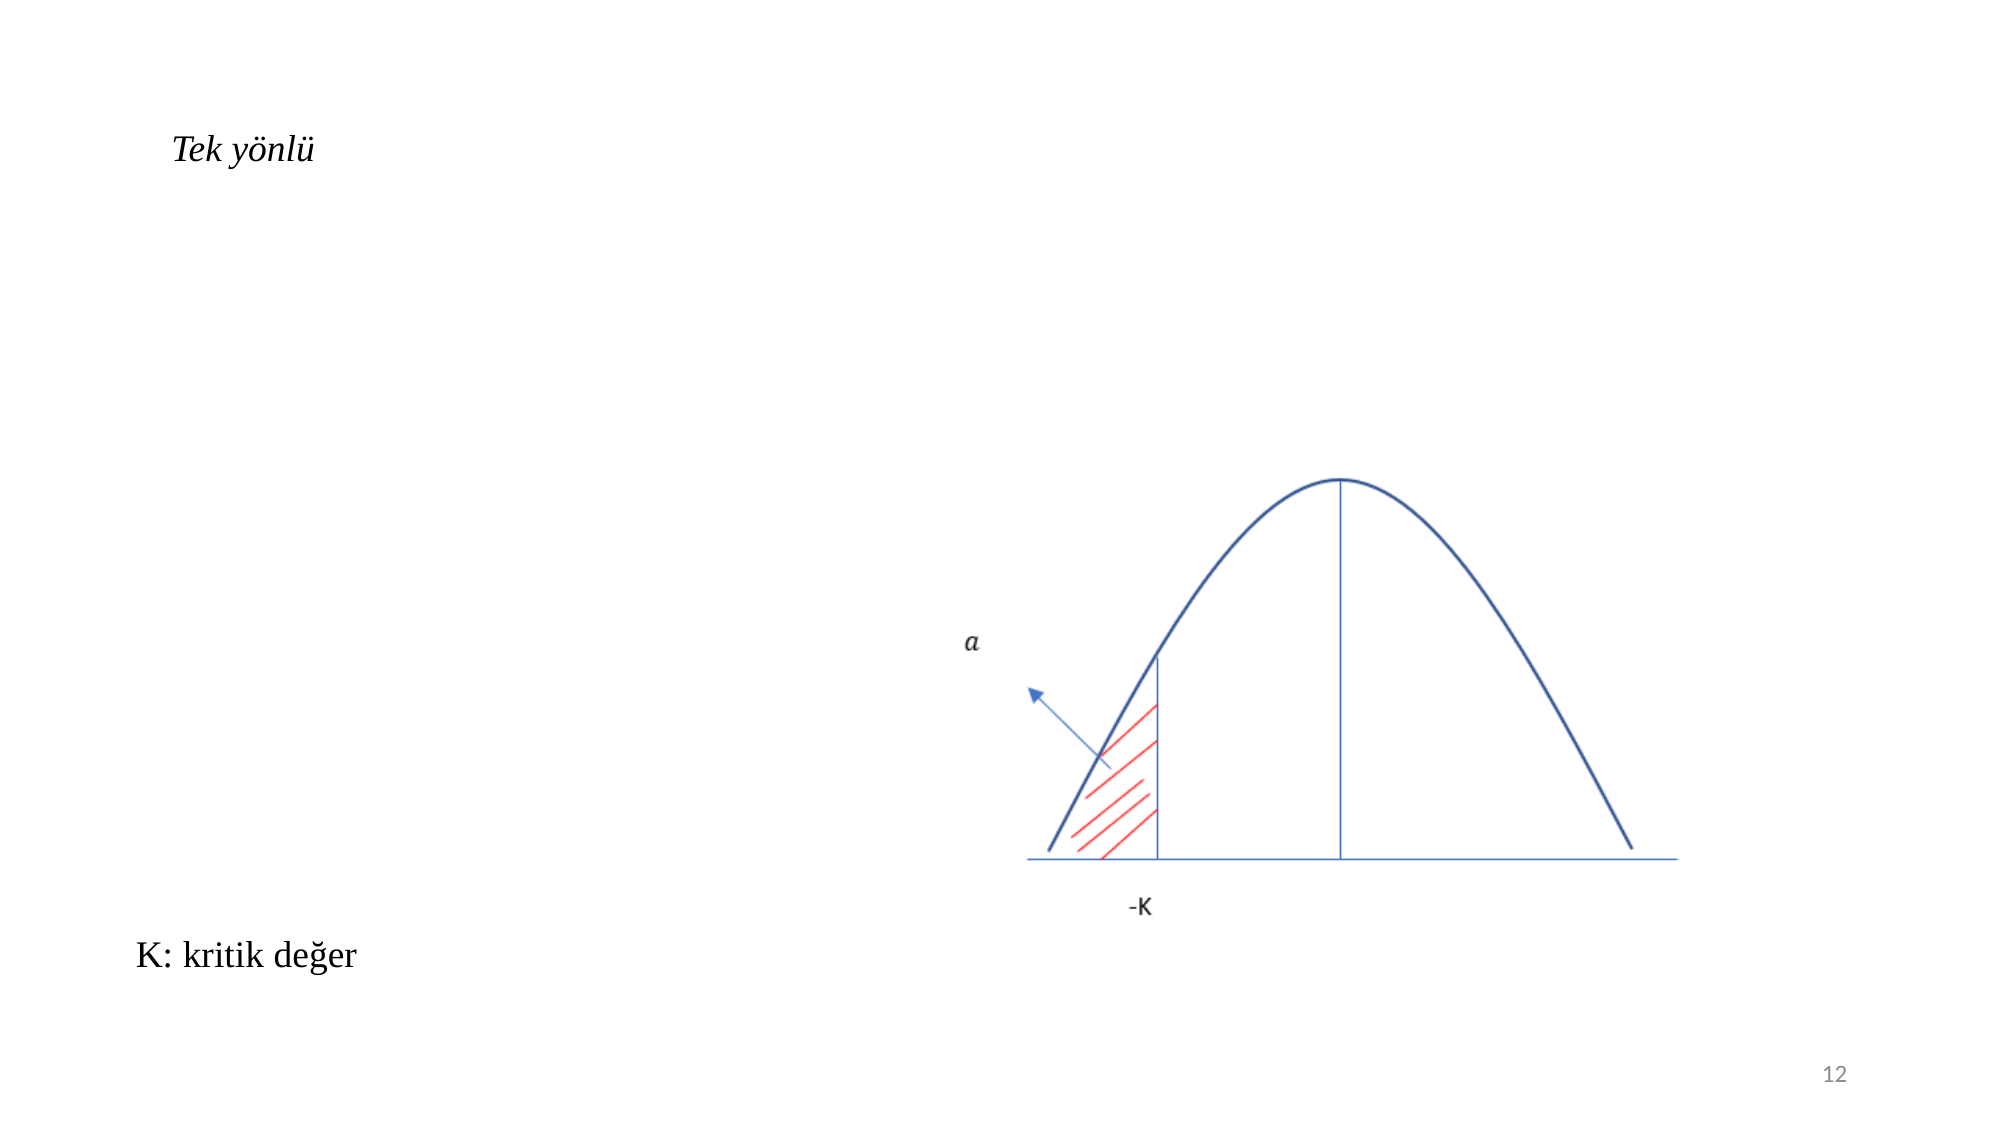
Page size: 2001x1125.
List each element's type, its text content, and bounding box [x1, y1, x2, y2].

text_box K: kritik değer [121, 919, 1121, 983]
picture [924, 419, 1756, 981]
slide_number 12 [1412, 1042, 1863, 1103]
